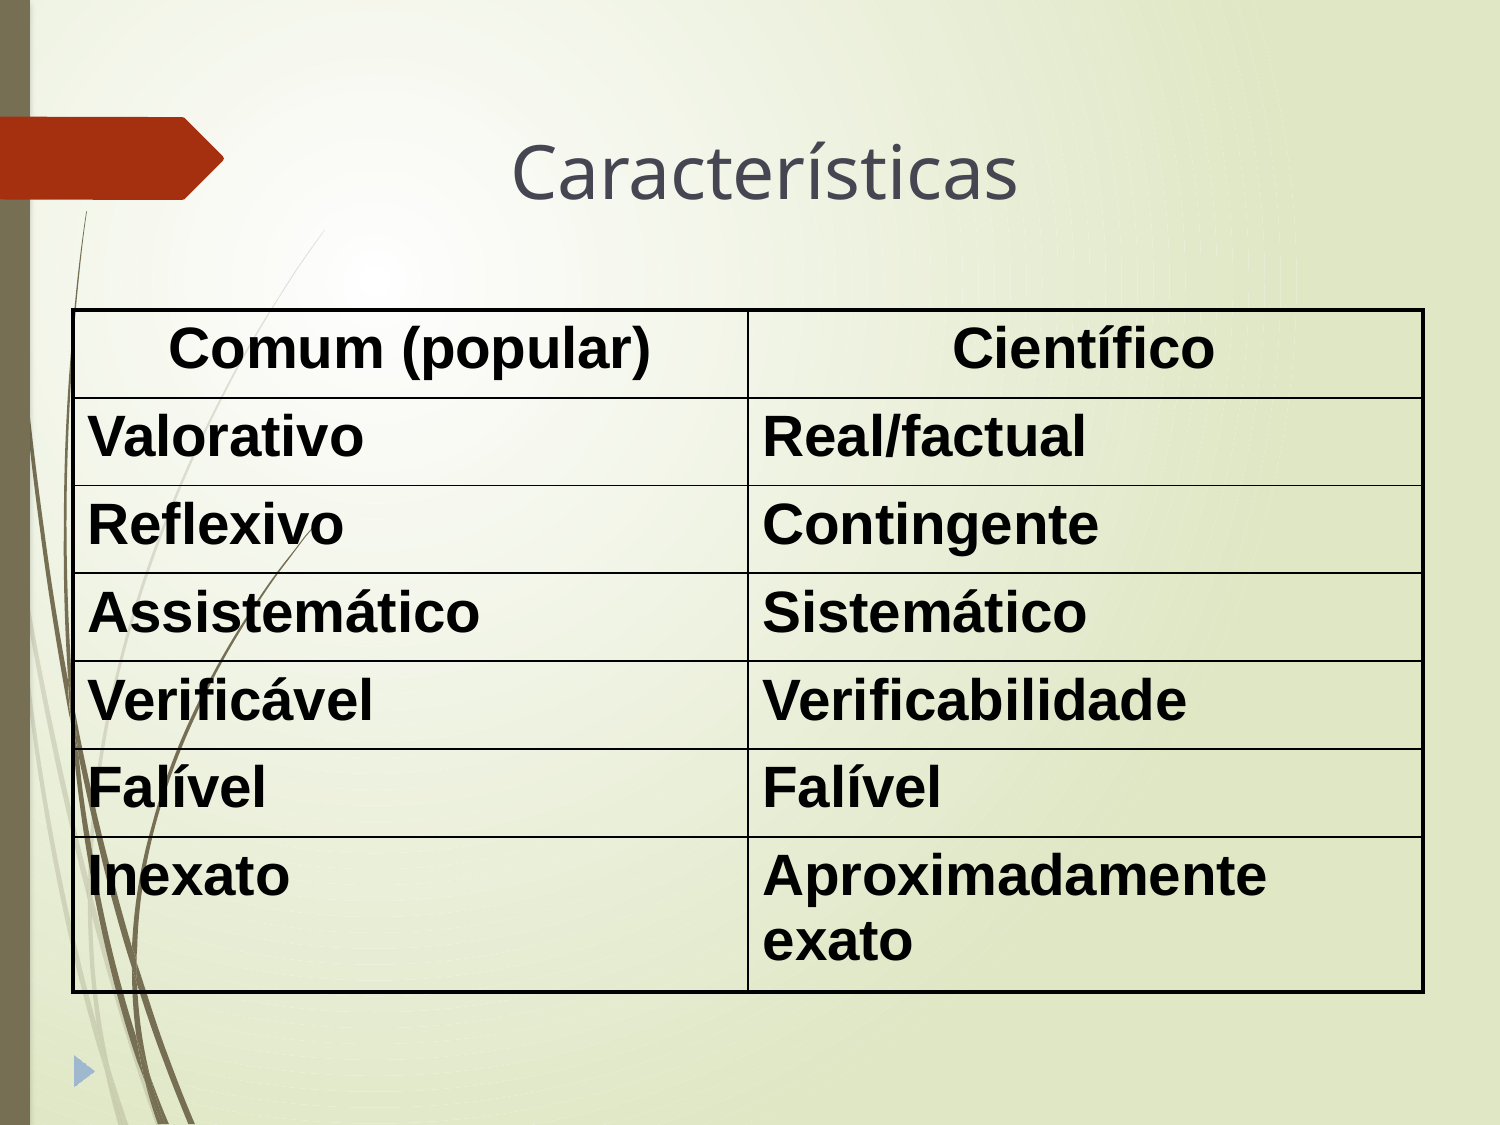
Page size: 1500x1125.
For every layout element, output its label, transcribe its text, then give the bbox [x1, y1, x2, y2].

table_cell Reflexivo [75, 486, 747, 572]
table_cell Falível [75, 750, 747, 836]
table_cell Inexato [75, 838, 747, 990]
table_cell Verificável [75, 662, 747, 748]
table_cell Sistemático [749, 574, 1421, 660]
table_cell Aproximadamente exato [749, 838, 1421, 990]
table_cell Assistemático [75, 574, 747, 660]
title Características [207, 36, 1289, 313]
table_cell Real/factual [749, 399, 1421, 485]
table_header Comum (popular) [75, 312, 747, 397]
table_cell Falível [749, 750, 1421, 836]
table_cell Verificabilidade [749, 662, 1421, 748]
table_cell Contingente [749, 486, 1421, 572]
table_header Científico [749, 312, 1421, 397]
picture [74, 1054, 95, 1087]
table_cell Valorativo [75, 399, 747, 485]
